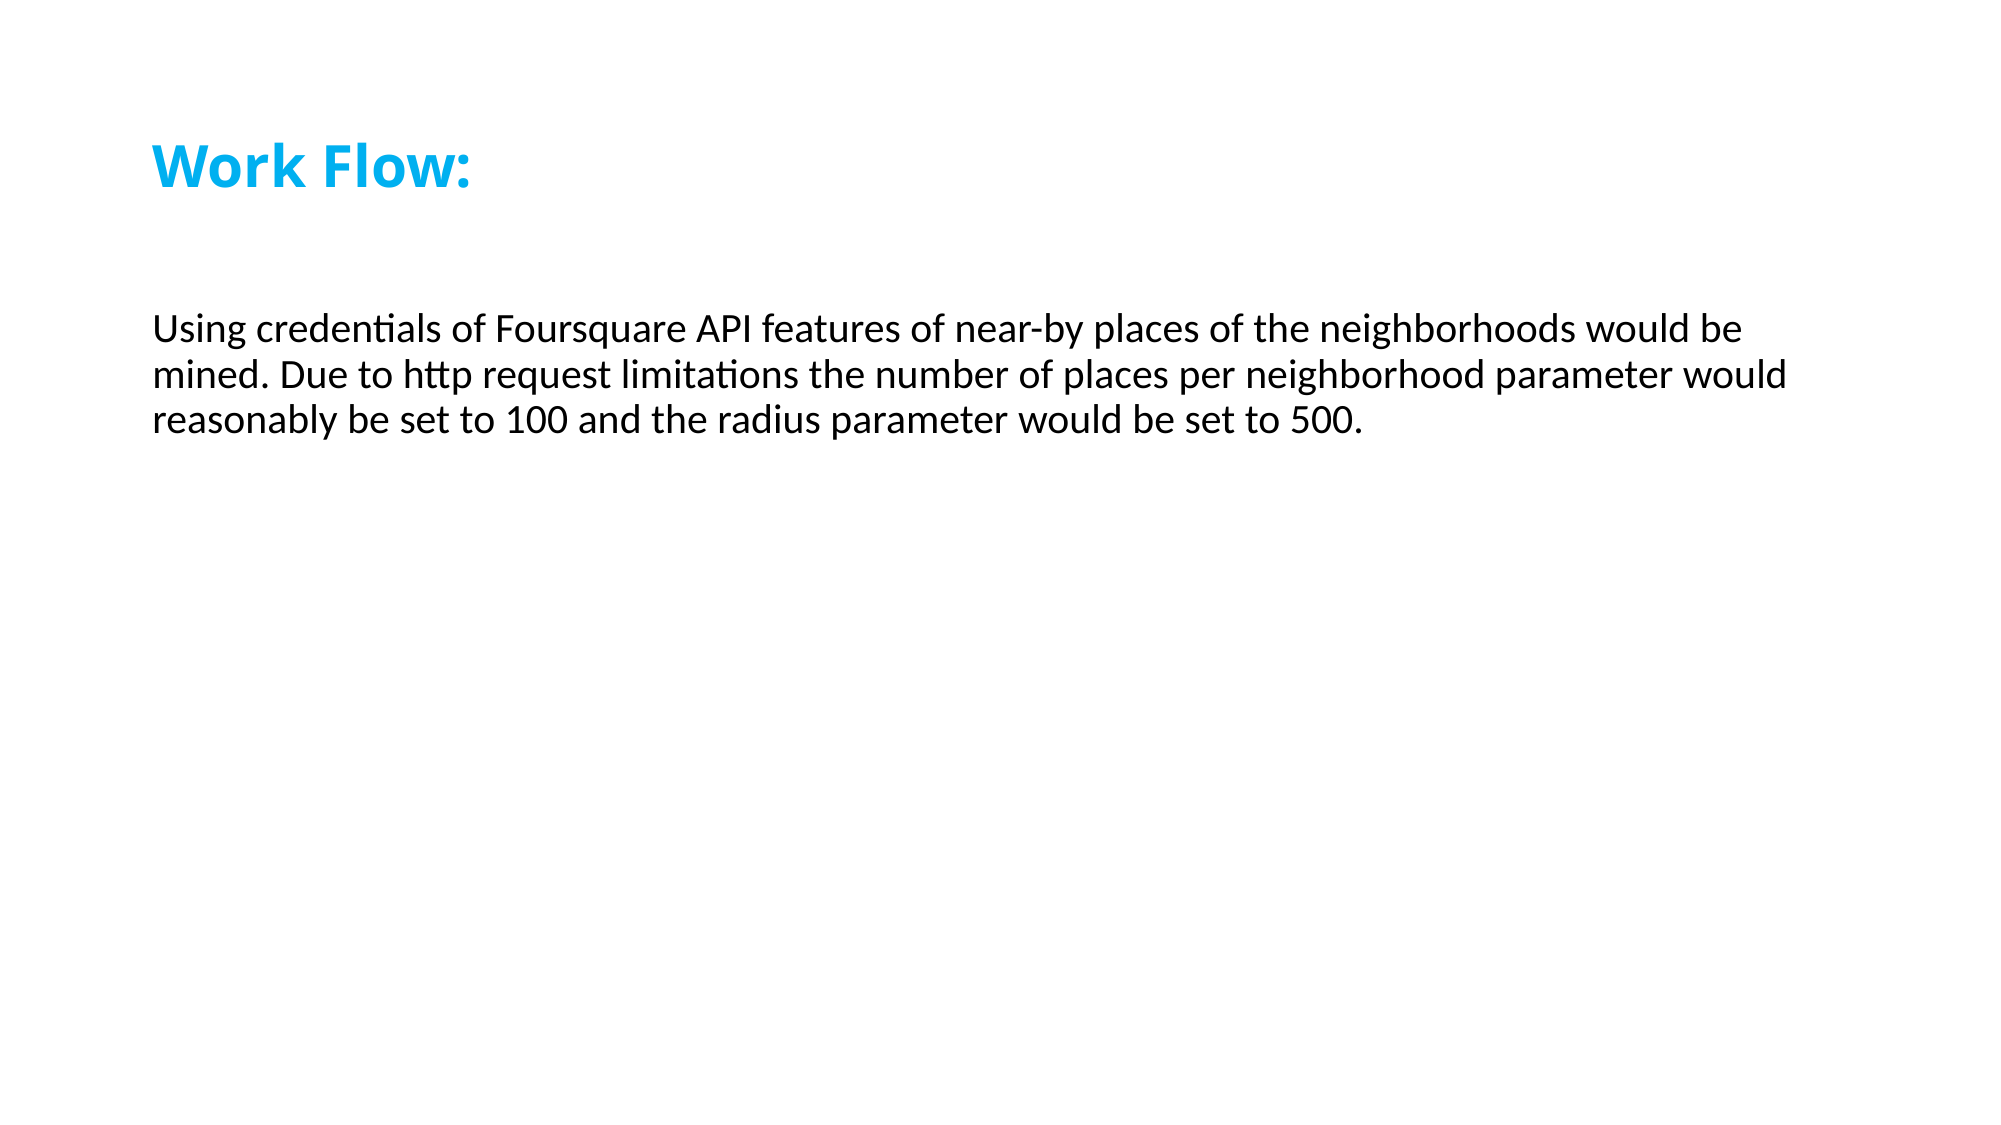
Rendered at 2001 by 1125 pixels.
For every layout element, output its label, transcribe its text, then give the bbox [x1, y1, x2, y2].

list Using credentials of Foursquare API features of near-by places of the neighborhoods would be mined. Due to http request limitations the number of places per neighborhood parameter would reasonably be set to 100 and the radius parameter would be set to 500. [137, 299, 1863, 1014]
title Work Flow: [137, 59, 1863, 278]
